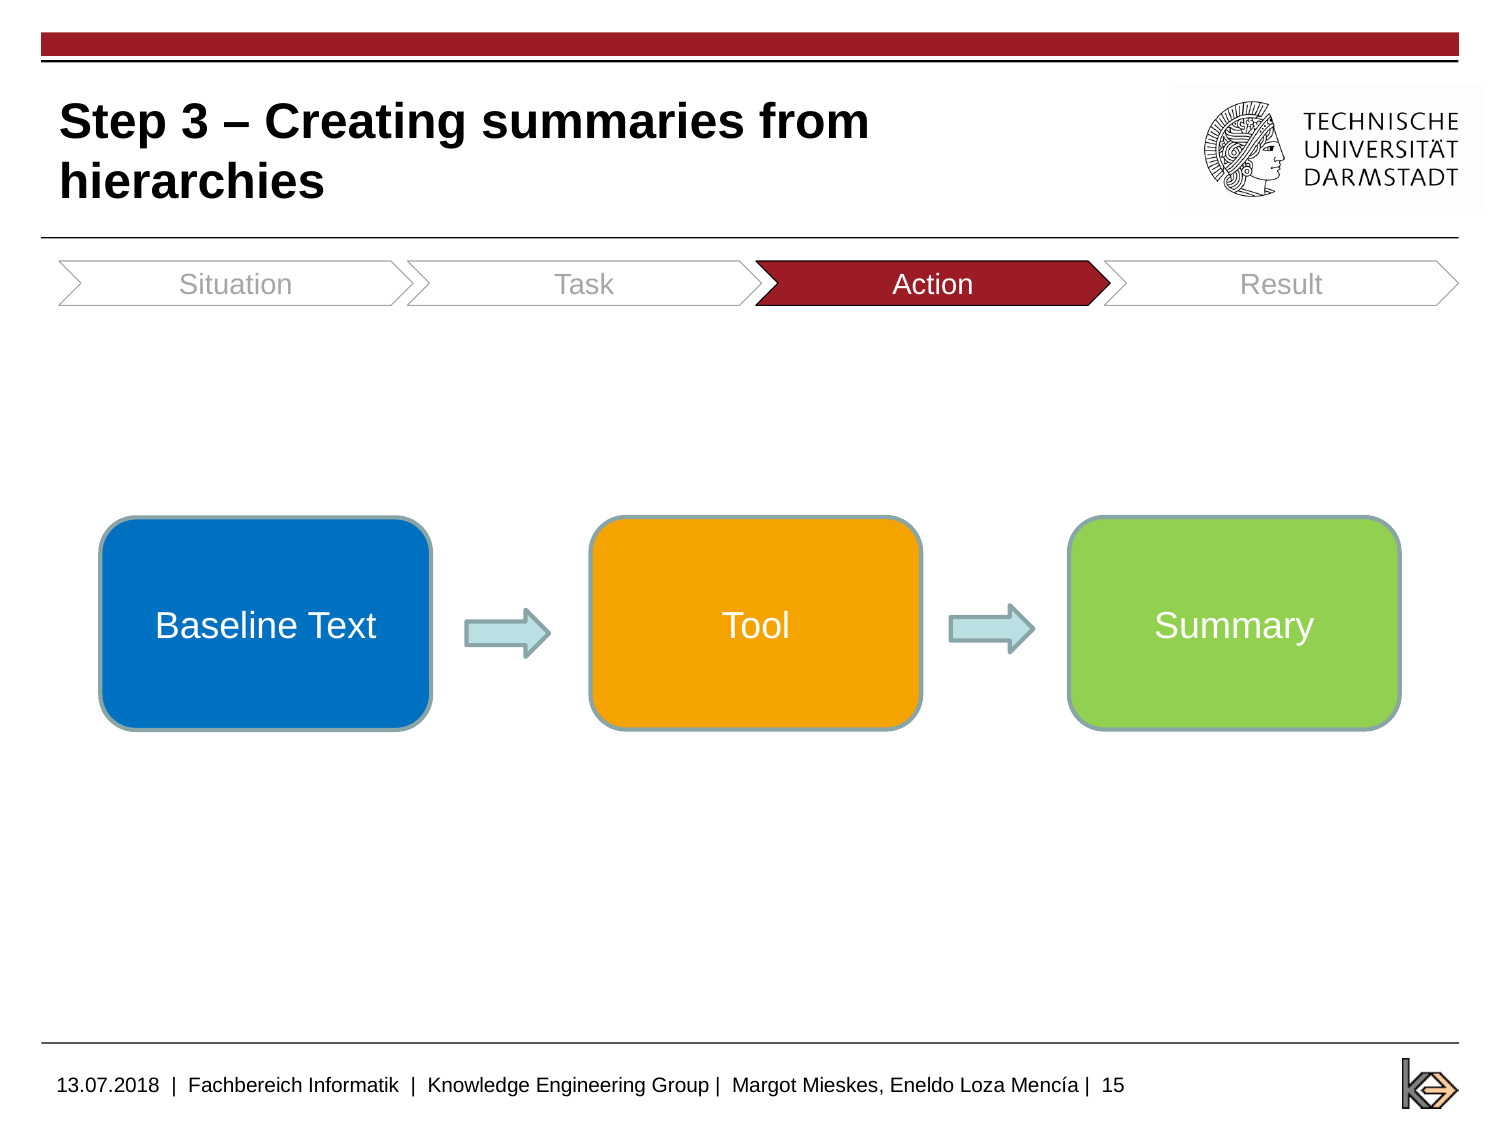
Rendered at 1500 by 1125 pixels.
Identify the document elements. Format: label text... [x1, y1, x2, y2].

text_box Tool [588, 514, 924, 732]
title Step 3 – Creating summaries from hierarchies [58, 79, 1149, 218]
text_box Baseline Text [98, 515, 434, 733]
text_box Result [1102, 258, 1461, 308]
picture [1175, 84, 1483, 214]
text_box Summary [1066, 514, 1402, 732]
text_box Action [753, 258, 1113, 308]
text_box Task [405, 258, 764, 308]
text_box Situation [56, 258, 416, 308]
text_box [948, 603, 1036, 655]
text_box [464, 607, 552, 659]
picture [1402, 1058, 1459, 1109]
